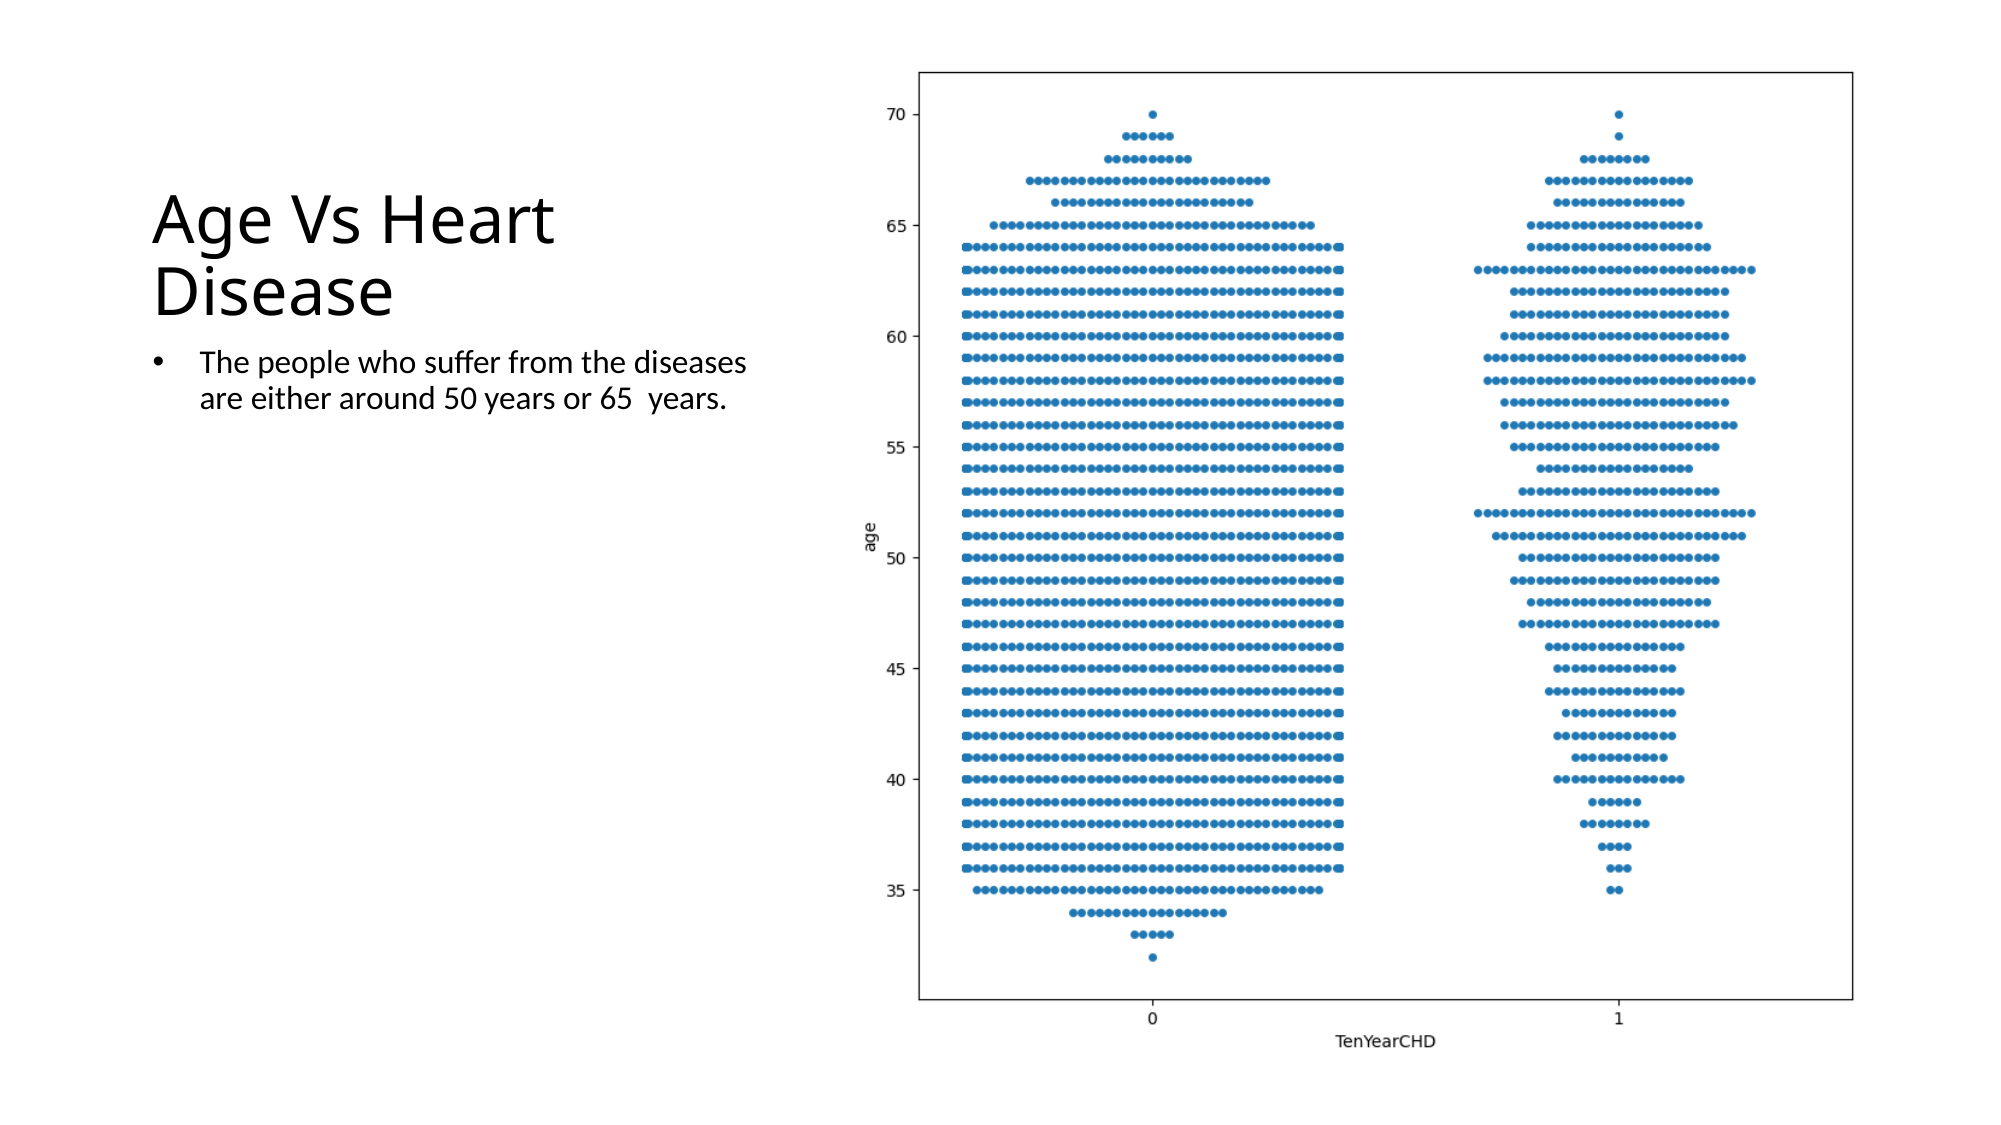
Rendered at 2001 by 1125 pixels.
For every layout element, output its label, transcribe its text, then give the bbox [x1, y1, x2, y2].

list The people who suffer from the diseases are either around 50 years or 65 years. [137, 337, 783, 963]
picture [850, 57, 1863, 1062]
title Age Vs Heart Disease [137, 75, 783, 337]
